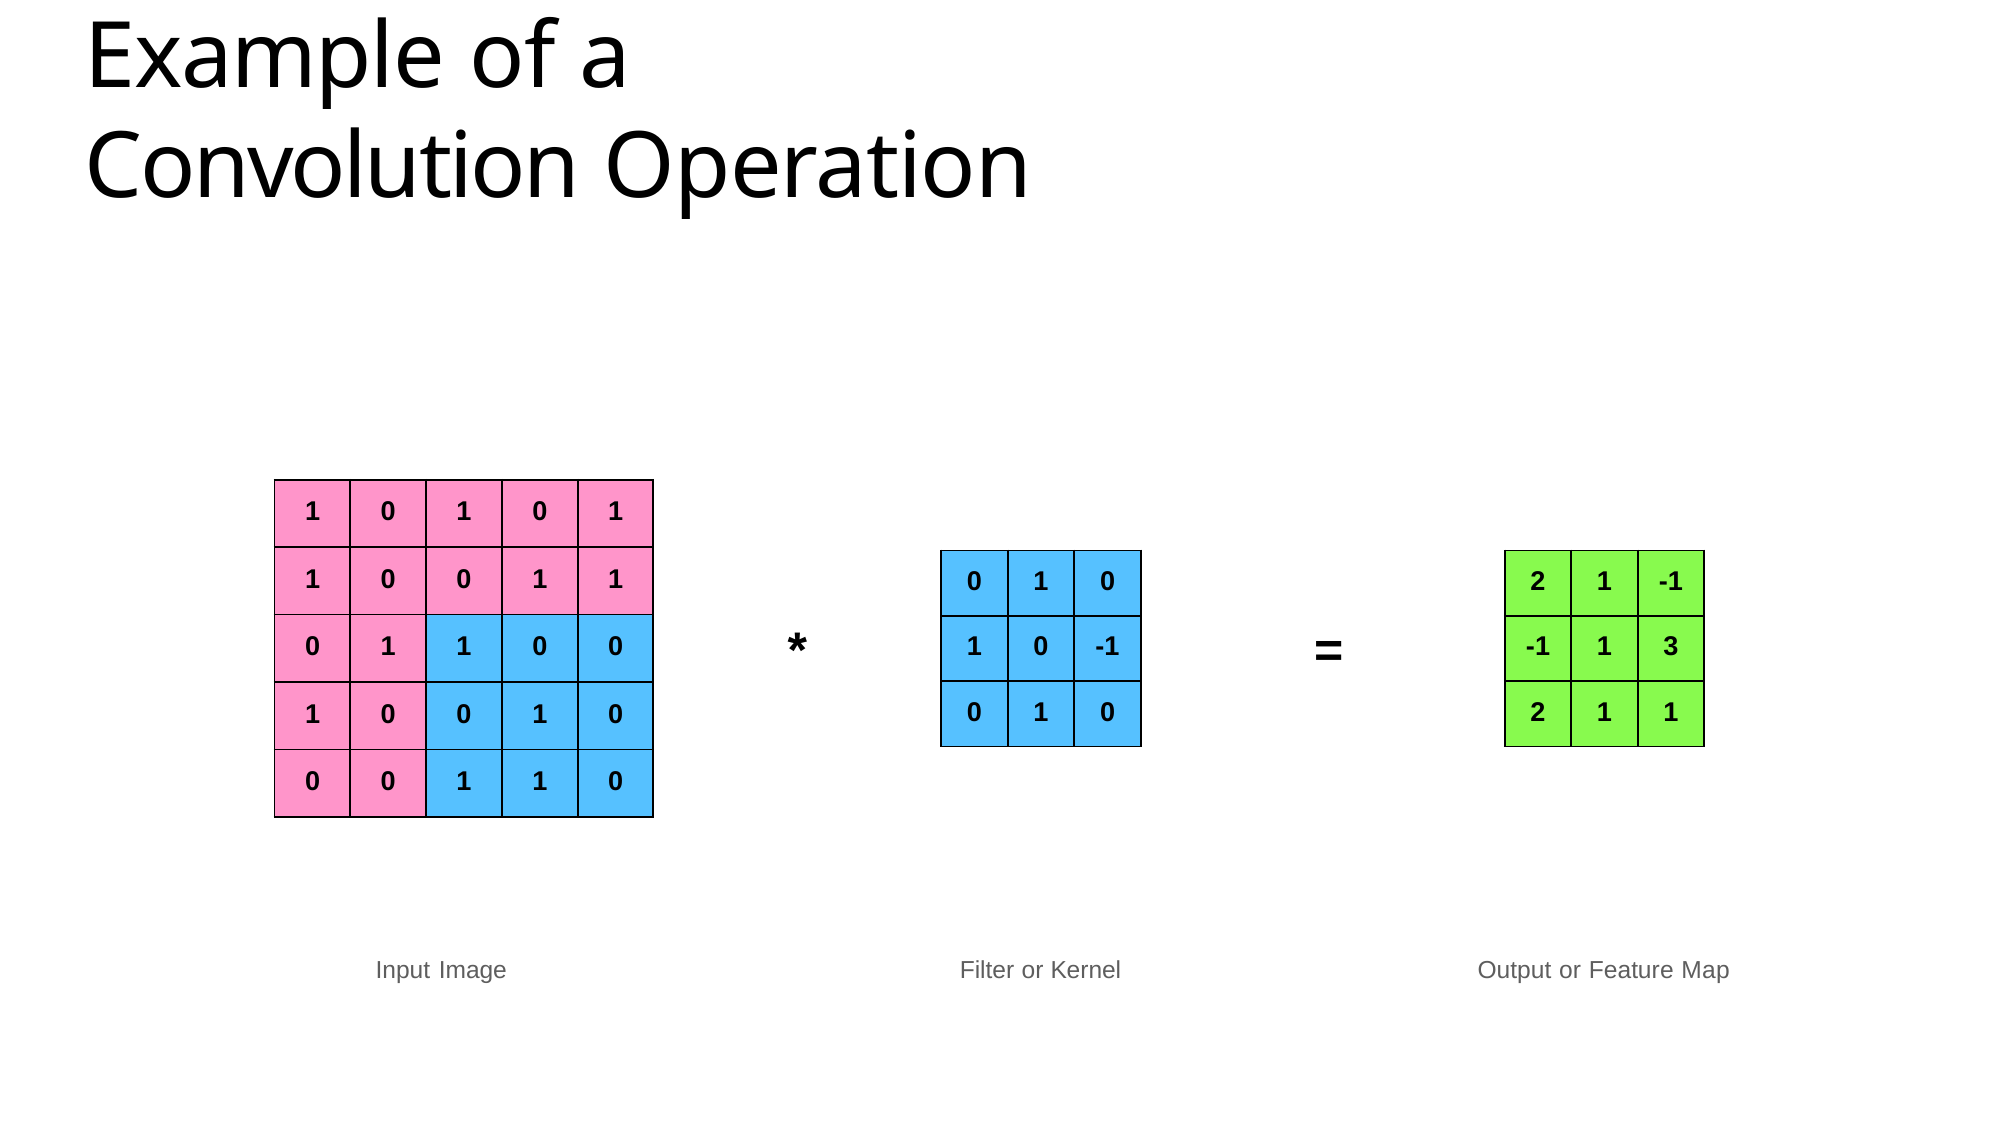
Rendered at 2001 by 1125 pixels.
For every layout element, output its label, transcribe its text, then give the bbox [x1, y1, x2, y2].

table_cell 0 [579, 750, 652, 816]
table_cell 0 [942, 682, 1007, 746]
table_cell 1 [427, 750, 501, 816]
table_cell 1 [275, 548, 349, 614]
table_cell 0 [427, 548, 501, 614]
table_cell -1 [1075, 617, 1140, 680]
text_box Filter or Kernel [958, 952, 1125, 984]
table_header 1 [1572, 551, 1637, 615]
table_header 0 [942, 551, 1007, 615]
table_header 1 [579, 481, 652, 546]
table_header 1 [1009, 551, 1073, 615]
text_box Output or Feature Map [1476, 952, 1735, 984]
table_cell 1 [1572, 682, 1637, 746]
table_cell 3 [1639, 617, 1703, 680]
table_header 1 [427, 481, 501, 546]
table_cell 1 [503, 750, 577, 816]
table_cell 0 [275, 615, 349, 681]
table_cell 1 [275, 683, 349, 749]
table_cell 1 [942, 617, 1007, 680]
table_cell 0 [1009, 617, 1073, 680]
table_header 0 [503, 481, 577, 546]
text_box Input Image [374, 952, 510, 984]
table_cell 0 [351, 750, 425, 816]
text_box * [786, 616, 810, 678]
table_header 0 [351, 481, 425, 546]
table_cell 1 [579, 548, 652, 614]
table_cell 1 [1639, 682, 1703, 746]
table_header 2 [1506, 551, 1570, 615]
table_header -1 [1639, 551, 1703, 615]
table_cell 1 [351, 615, 425, 681]
table_cell -1 [1506, 617, 1570, 680]
table_cell 0 [579, 683, 652, 749]
table_cell 0 [579, 615, 652, 681]
table_cell 2 [1506, 682, 1570, 746]
table_header 0 [1075, 551, 1140, 615]
table_cell 0 [427, 683, 501, 749]
table_cell 0 [351, 683, 425, 749]
table_cell 1 [503, 683, 577, 749]
table_cell 0 [503, 615, 577, 681]
text_box = [1312, 616, 1346, 678]
table_cell 1 [503, 548, 577, 614]
table_cell 0 [1075, 682, 1140, 746]
title Example of a Convolution Operation [83, 0, 1130, 216]
table_cell 1 [1009, 682, 1073, 746]
table_cell 1 [427, 615, 501, 681]
table_cell 0 [275, 750, 349, 816]
table_cell 1 [1572, 617, 1637, 680]
table_header 1 [275, 481, 349, 546]
table_cell 0 [351, 548, 425, 614]
